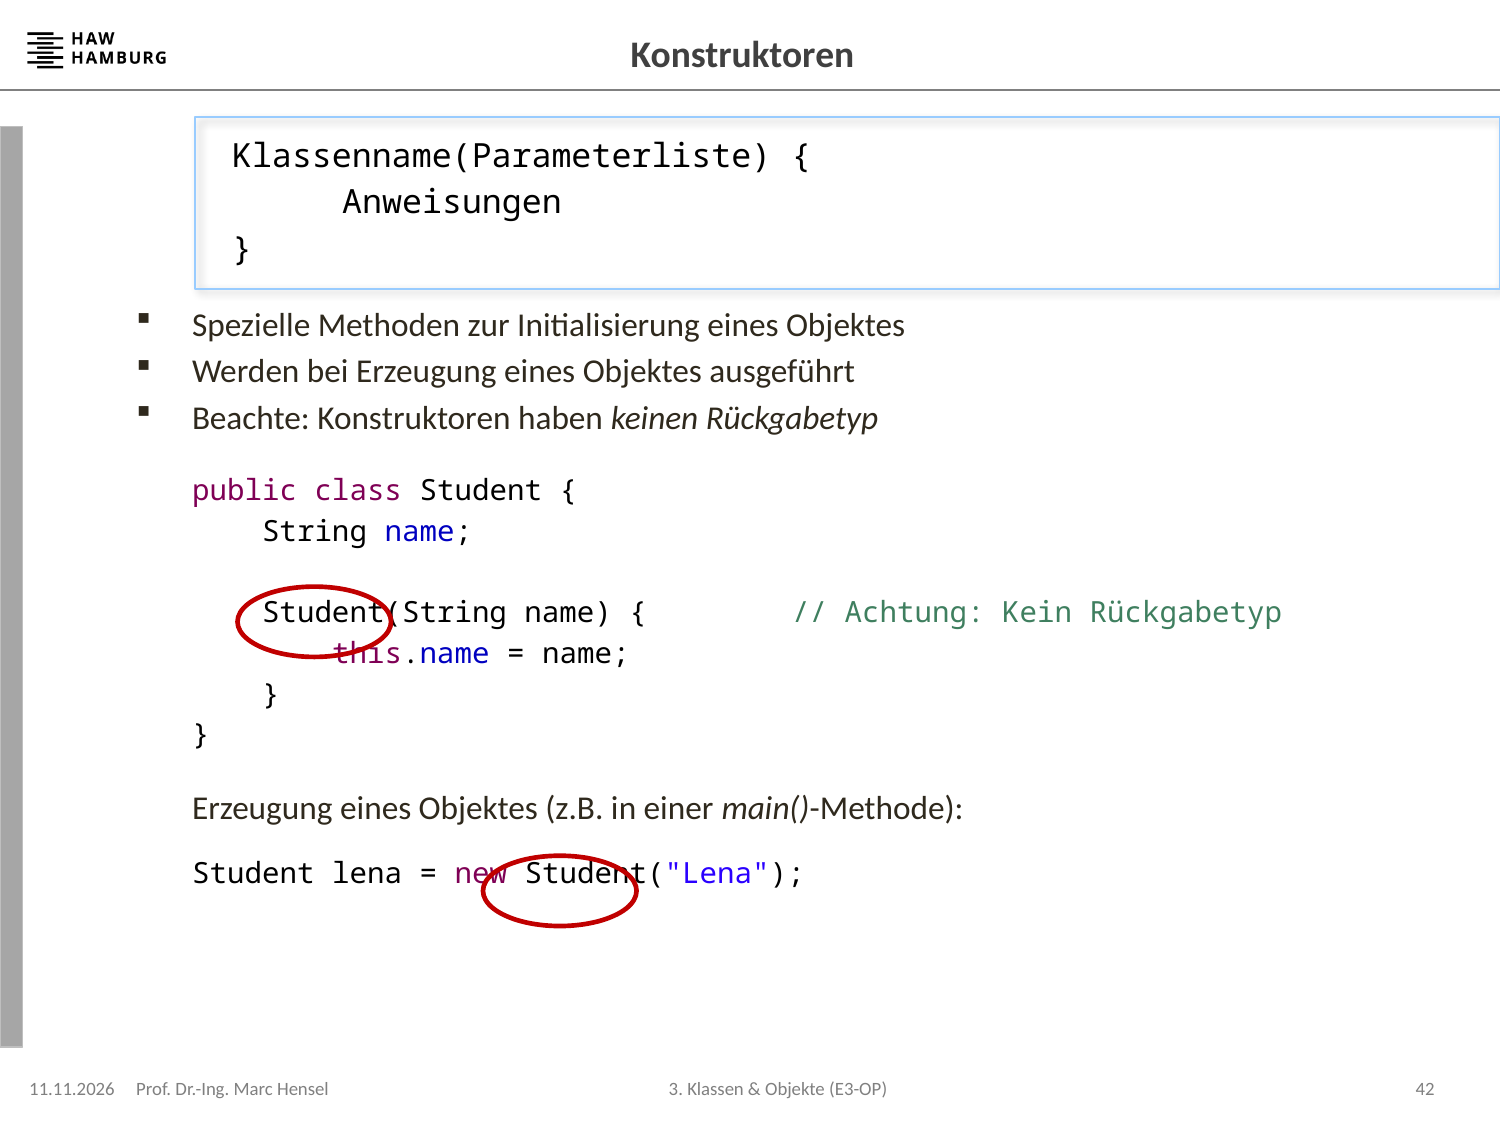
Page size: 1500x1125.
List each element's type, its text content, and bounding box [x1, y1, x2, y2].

list Klassenname(Parameterliste) { Anweisungen } Spezielle Methoden zur Initialisierung eines Objektes Werden bei Erzeugung eines Objektes ausgeführt Beachte: Konstruktoren haben keinen Rückgabetyp public class Student { String name; Student(String name) { // Achtung: Kein Rückgabetyp this.name = name; } } Erzeugung eines Objektes (z.B. in einer main()-Methode): Student lena = new Student("Lena"); [135, 126, 1436, 1048]
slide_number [22, 1076, 135, 1100]
text_box [235, 584, 394, 660]
text_box [193, 115, 1500, 291]
footer Prof. Dr.-Ing. Marc Hensel [135, 1076, 362, 1100]
title Konstruktoren [185, 22, 1315, 83]
slide_number 42 [1338, 1076, 1435, 1100]
text_box [480, 853, 639, 929]
picture [15, 20, 177, 80]
